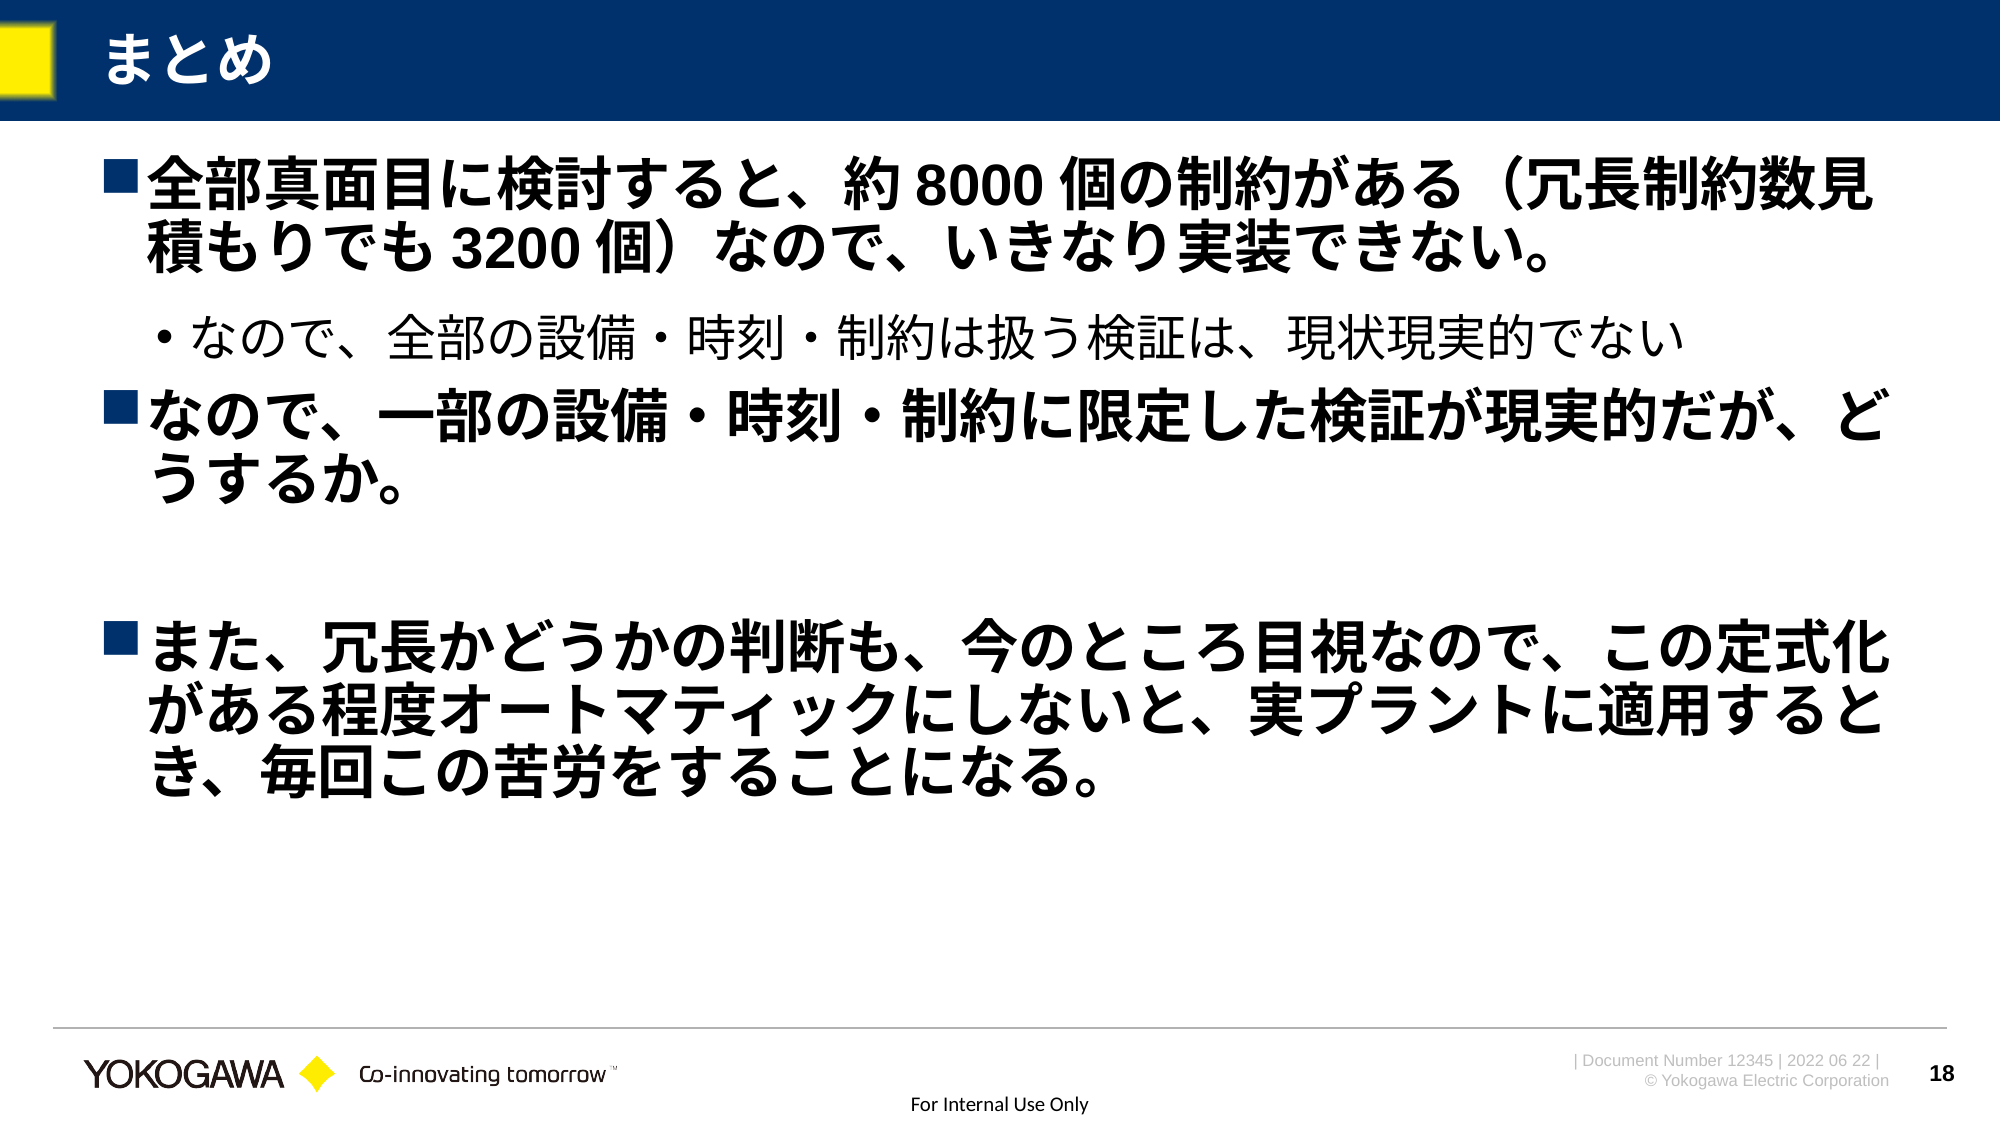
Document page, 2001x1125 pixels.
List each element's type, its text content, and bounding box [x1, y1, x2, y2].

list 全部真面目に検討すると、約8000個の制約がある（冗長制約数見積もりでも3200個）なので、いきなり実装できない。 なので、全部の設備・時刻・制約は扱う検証は、現状現実的でない なので、一部の設備・時刻・制約に限定した検証が現実的だが、どうするか。 また、冗長かどうかの判断も、今のところ目視なので、この定式化がある程度オートマティックにしないと、実プラントに適用するとき、毎回この苦労をすることになる。 [84, 147, 1946, 466]
picture [83, 1055, 617, 1093]
title まとめ [84, 20, 1955, 106]
slide_number 18 [1904, 1042, 1970, 1103]
picture [0, 6, 69, 115]
